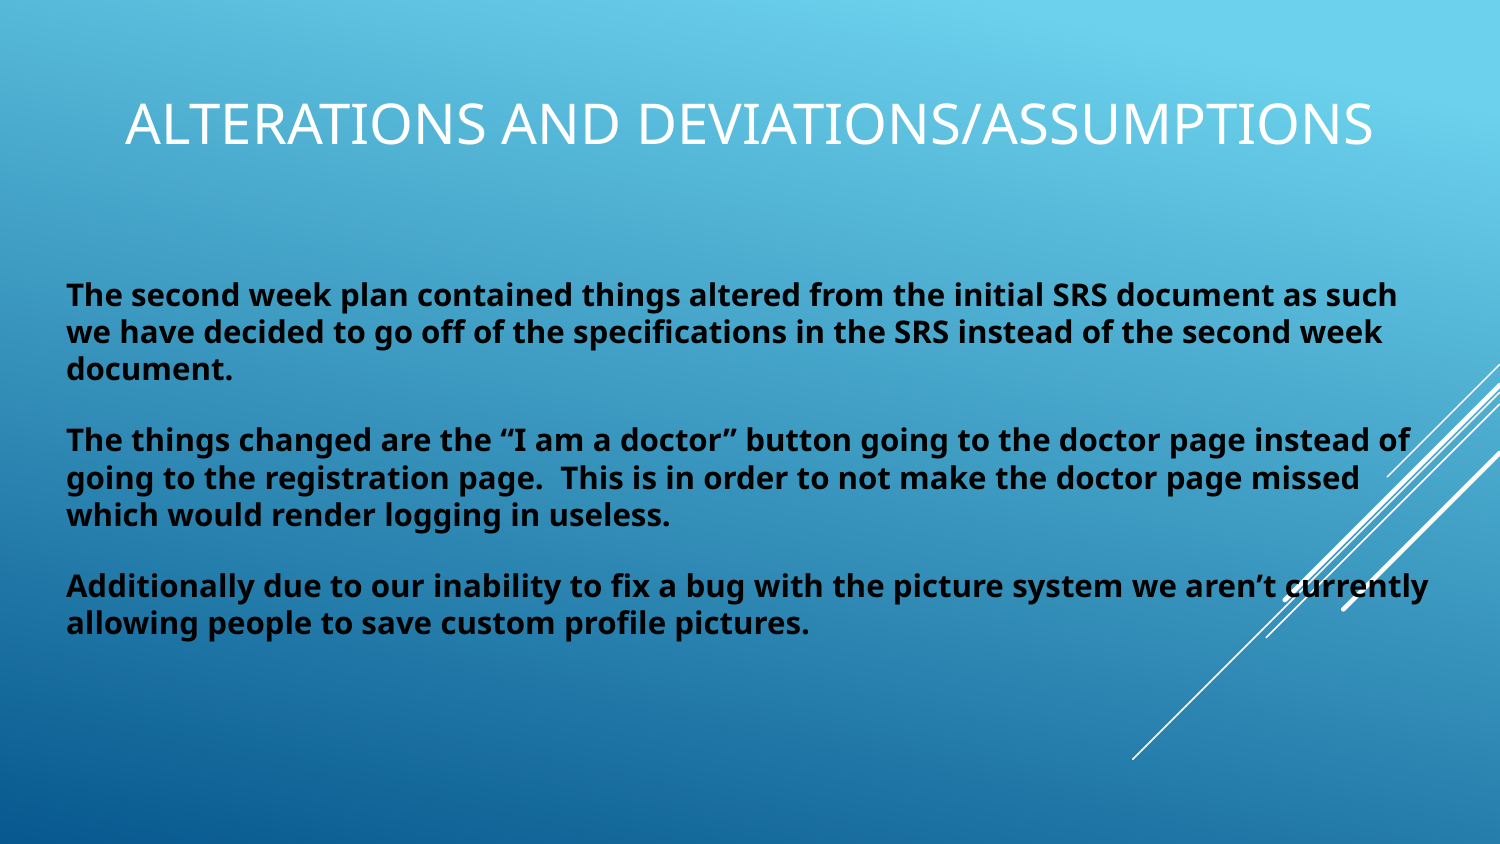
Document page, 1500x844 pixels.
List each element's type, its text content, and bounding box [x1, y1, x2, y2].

title Alterations and Deviations/Assumptions [51, 72, 1449, 167]
list The second week plan contained things altered from the initial SRS document as such we have decided to go off of the specifications in the SRS instead of the second week document. The things changed are the “I am a doctor” button going to the doctor page instead of going to the registration page. This is in order to not make the doctor page missed which would render logging in useless. Additionally due to our inability to fix a bug with the picture system we aren’t currently allowing people to save custom profile pictures. [51, 189, 1449, 750]
